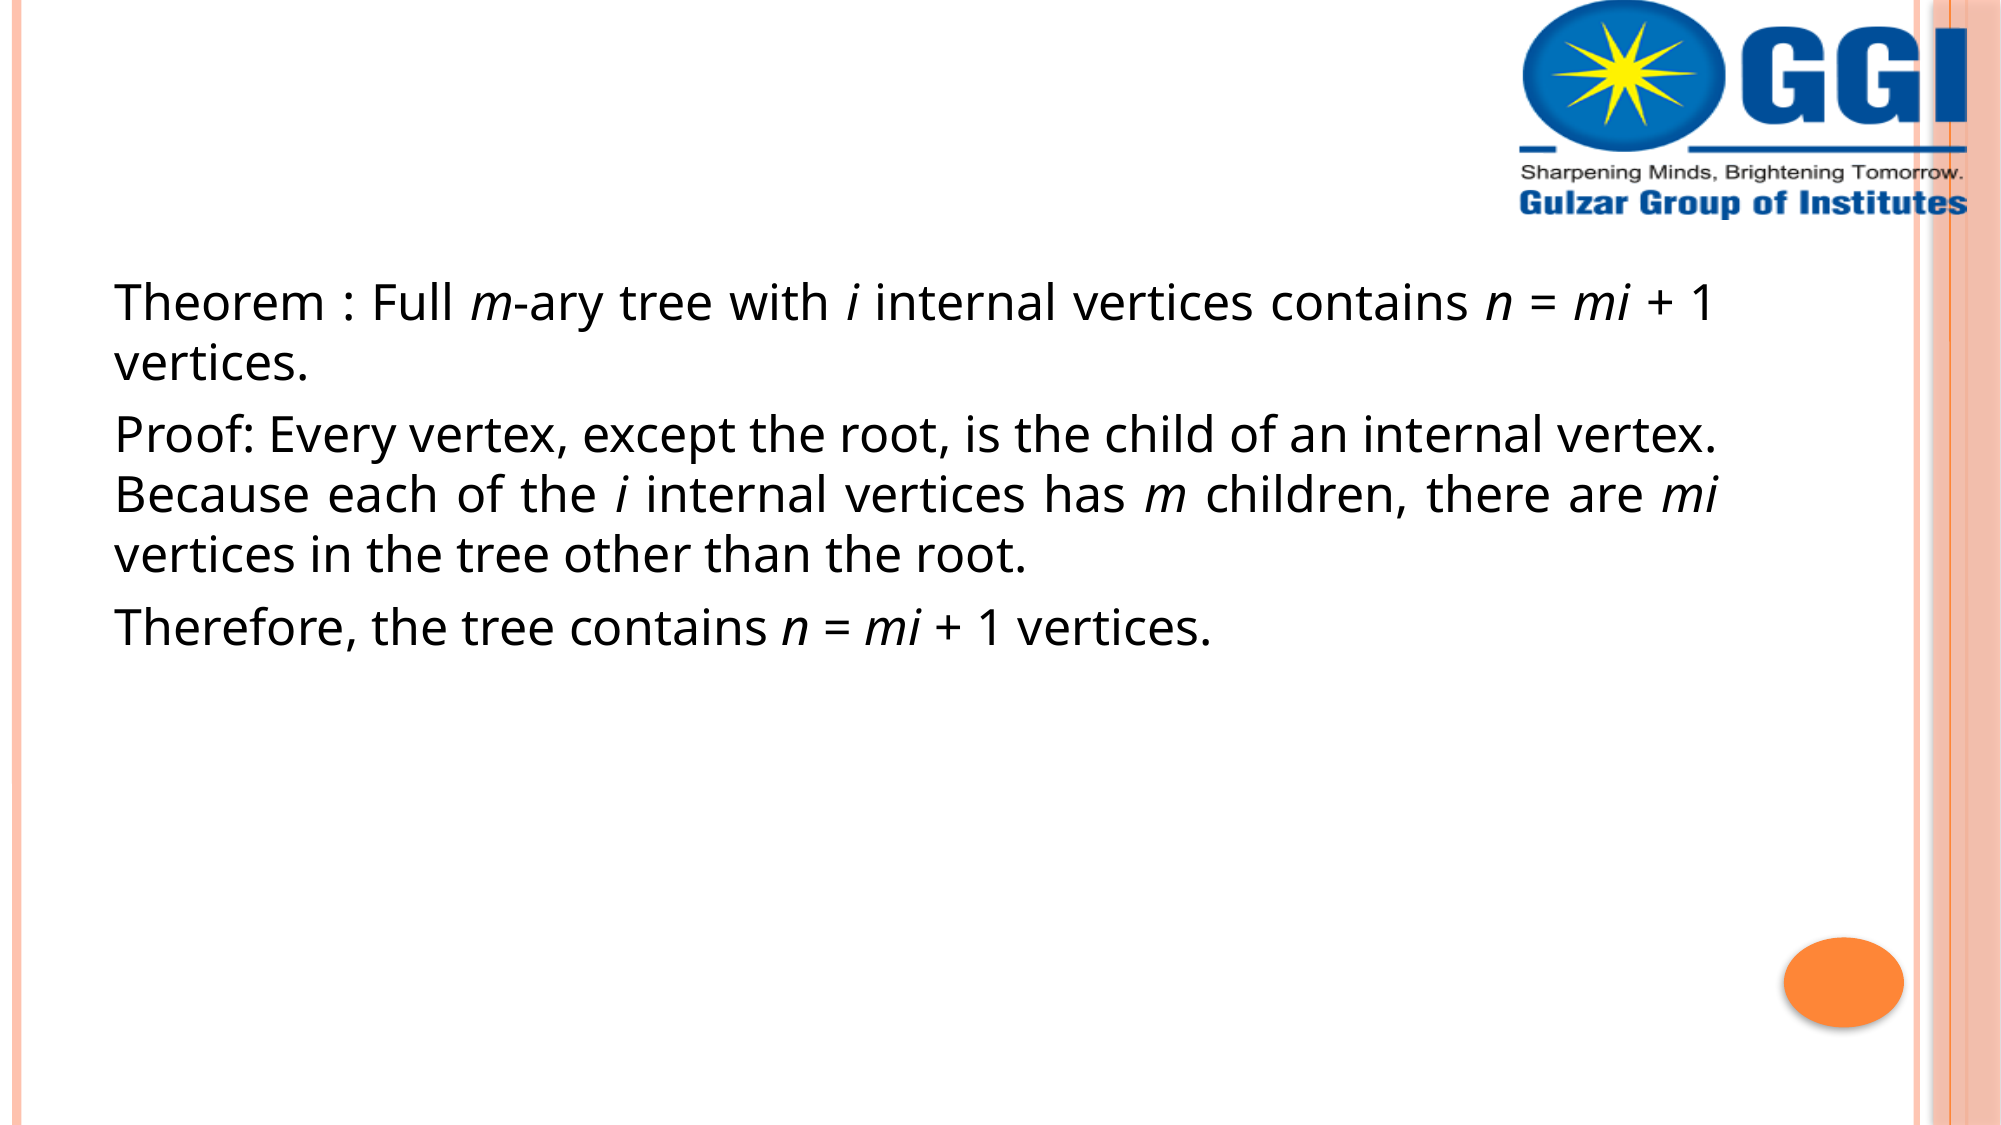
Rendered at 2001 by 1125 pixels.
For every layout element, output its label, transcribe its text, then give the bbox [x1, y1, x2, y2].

picture [1516, 0, 1967, 220]
list Theorem : Full m-ary tree with i internal vertices contains n = mi + 1 vertices. Proof: Every vertex, except the root, is the child of an internal vertex. Because each of the i internal vertices has m children, there are mi vertices in the tree other than the root. Therefore, the tree contains n = mi + 1 vertices. [99, 262, 1734, 1062]
